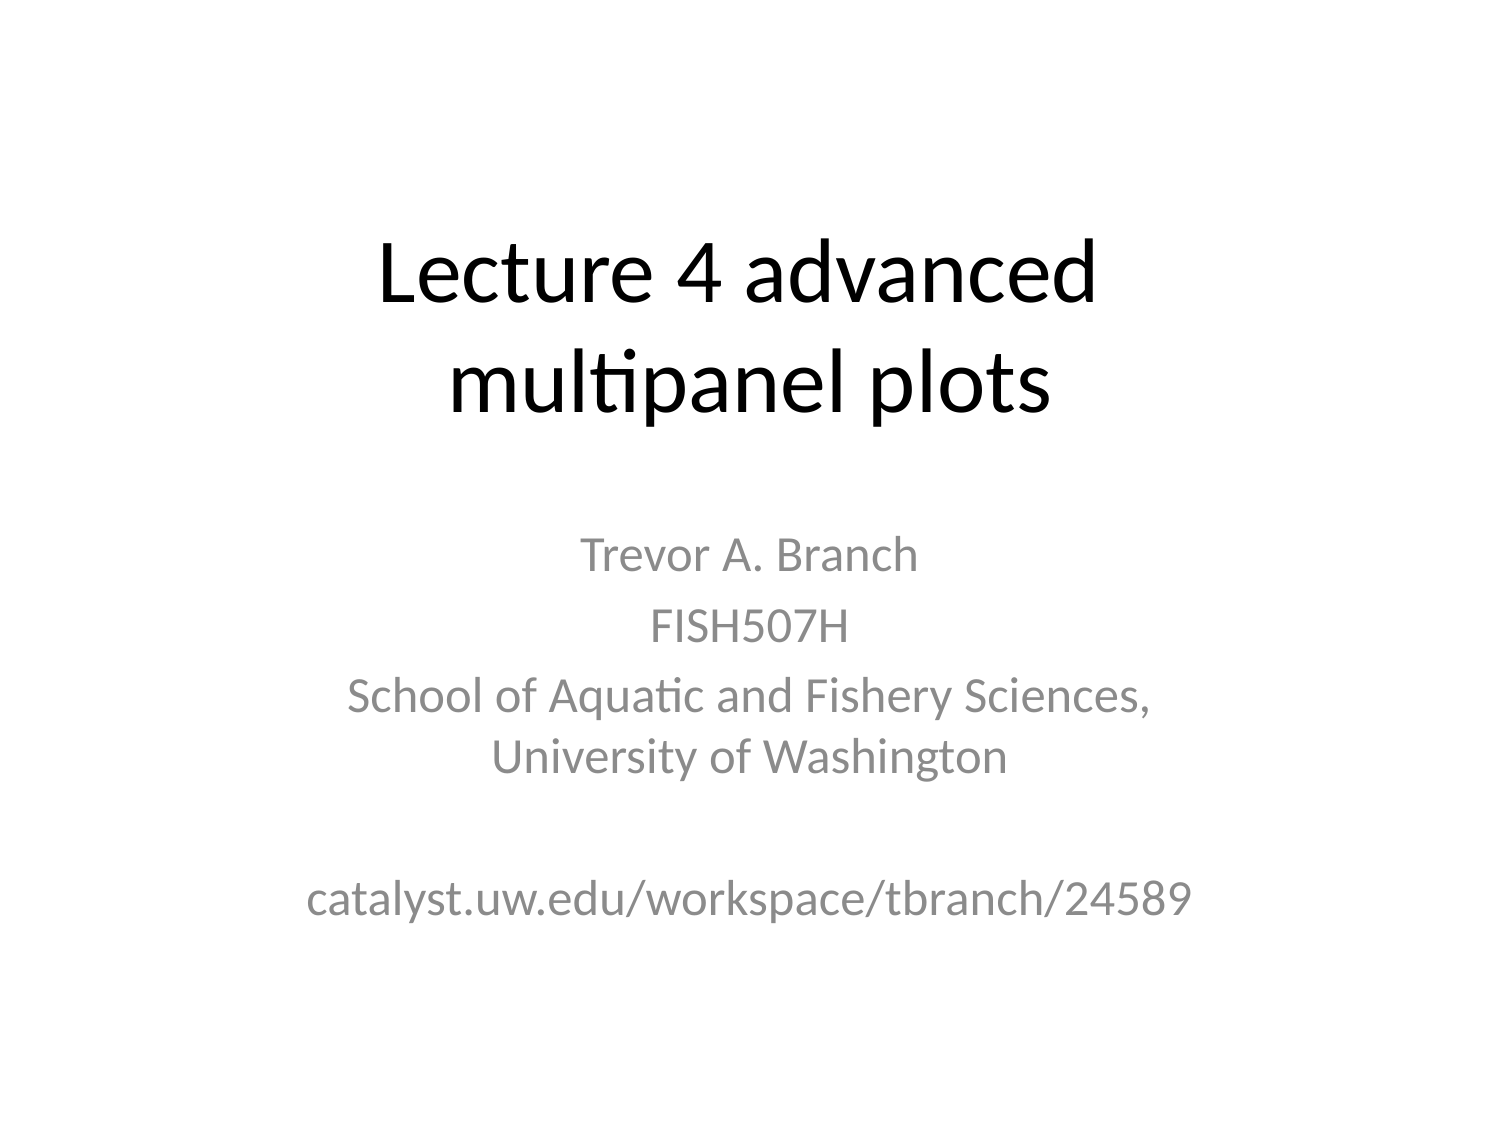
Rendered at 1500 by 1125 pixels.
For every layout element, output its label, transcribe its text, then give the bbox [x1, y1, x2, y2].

subtitle Trevor A. Branch FISH507H School of Aquatic and Fishery Sciences, University of Washington catalyst.uw.edu/workspace/tbranch/24589 [225, 513, 1275, 938]
title Lecture 4 advanced multipanel plots [112, 200, 1388, 442]
